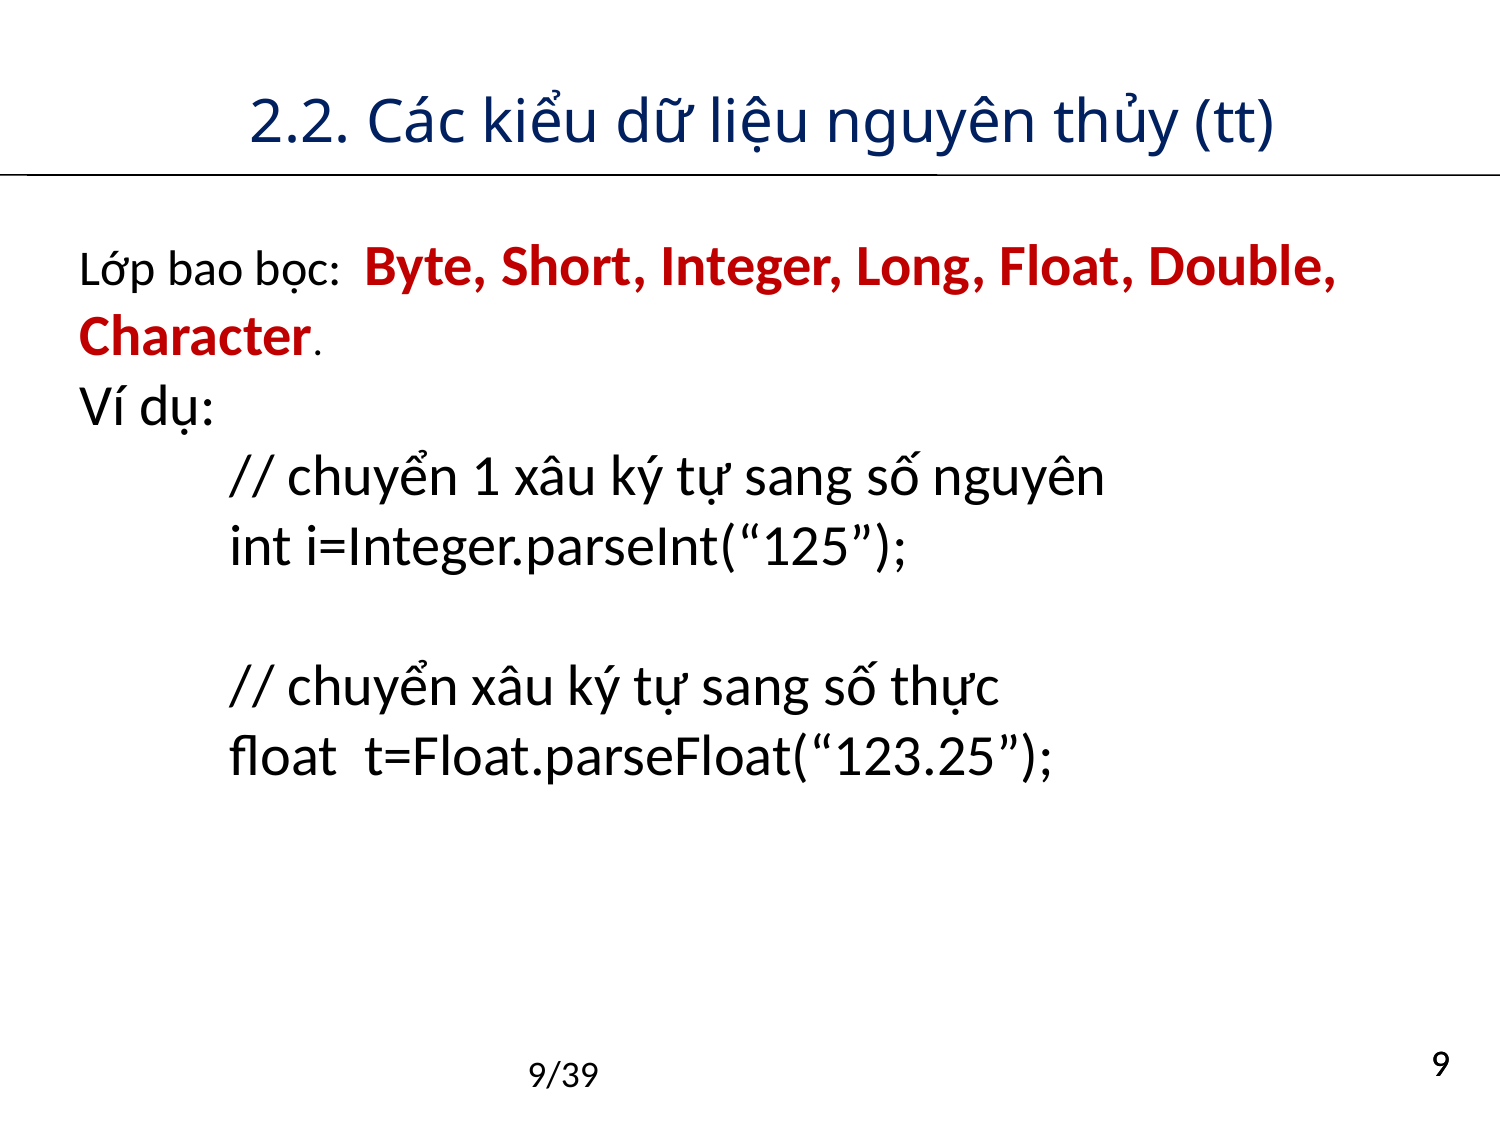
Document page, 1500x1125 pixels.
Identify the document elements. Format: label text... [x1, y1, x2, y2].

slide_number 9/39 [512, 1042, 988, 1103]
title 2.2. Các kiểu dữ liệu nguyên thủy (tt) [50, 75, 1475, 163]
text_box Lớp bao bọc: Byte, Short, Integer, Long, Float, Double, Character. Ví dụ: // chuyển 1 xâu ký tự sang số nguyên int i=Integer.parseInt(“125”); // chuyển xâu ký tự sang số thực float t=Float.parseFloat(“123.25”); [64, 219, 1483, 795]
